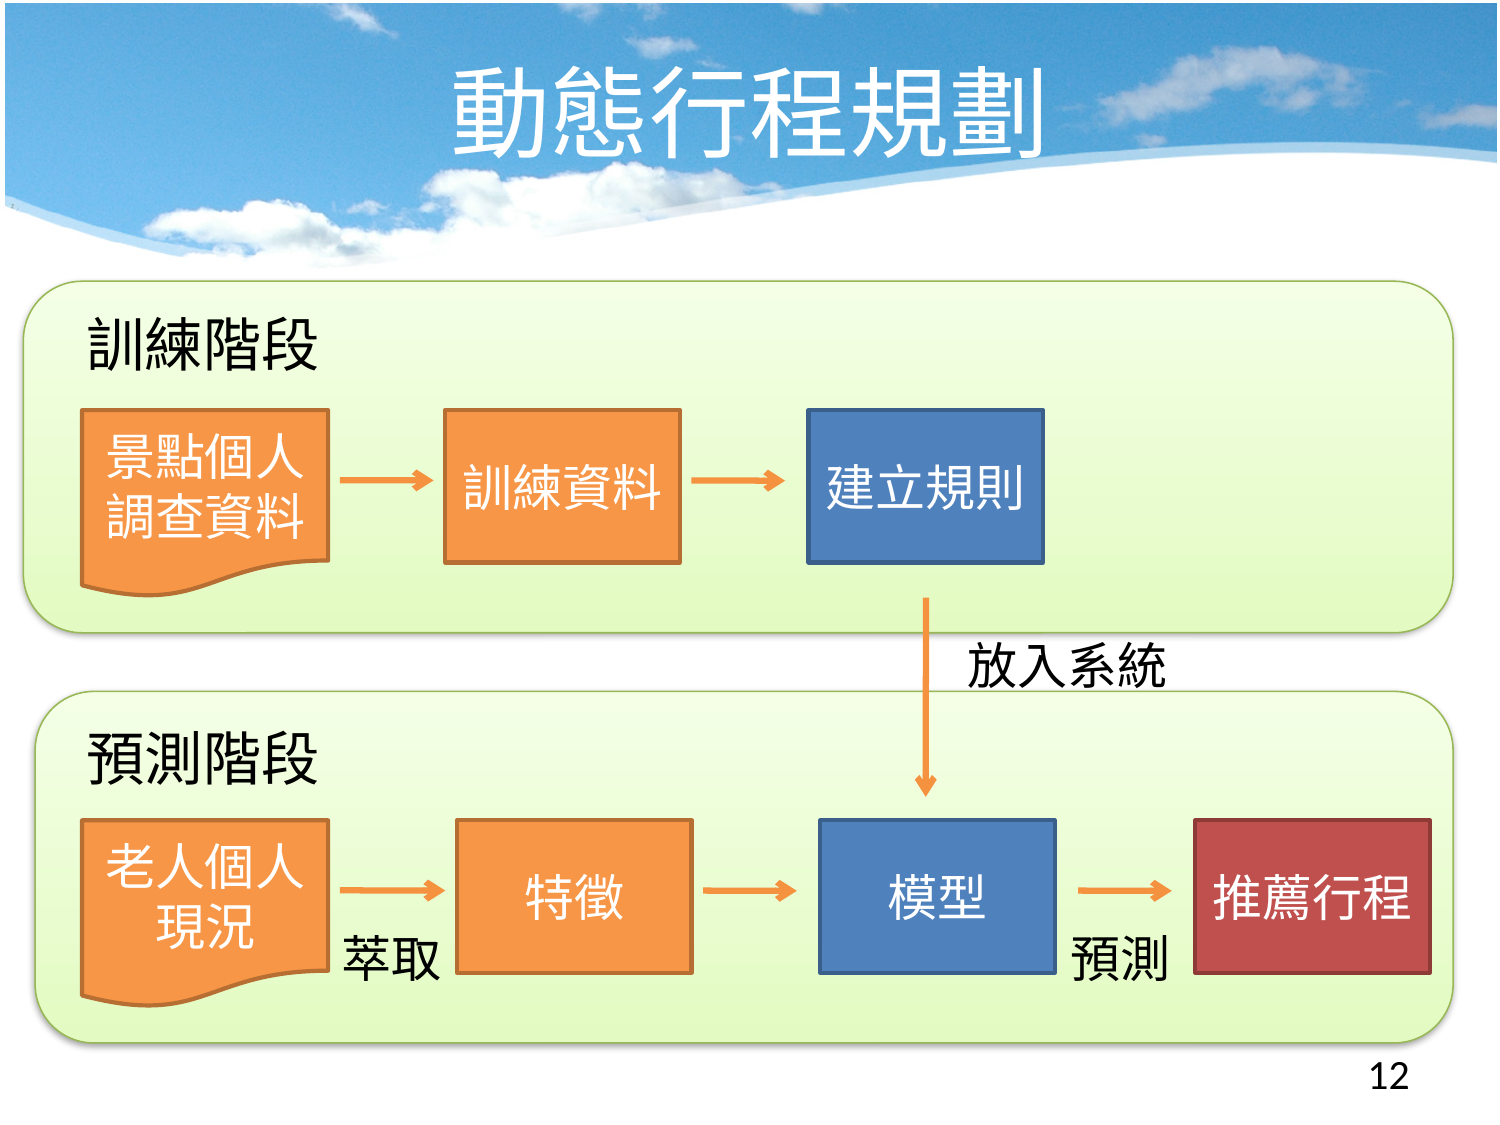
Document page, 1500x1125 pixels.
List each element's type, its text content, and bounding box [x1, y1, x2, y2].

text_box [34, 690, 1454, 1044]
text_box 老人個人現況 [79, 818, 331, 1008]
text_box [22, 280, 1454, 634]
text_box 放入系統 [952, 627, 1183, 703]
text_box 特徵 [455, 818, 694, 975]
text_box 訓練階段 [71, 300, 335, 386]
picture [0, 0, 1500, 1125]
title 動態行程規劃 [74, 44, 1426, 177]
text_box 預測階段 [71, 714, 335, 800]
slide_number 12 [1074, 1042, 1425, 1103]
text_box 預測 [1055, 920, 1186, 996]
text_box 訓練資料 [443, 408, 682, 565]
text_box 模型 [818, 818, 1057, 975]
text_box 建立規則 [806, 408, 1045, 565]
text_box 推薦行程 [1193, 818, 1432, 975]
text_box 景點個人調查資料 [79, 408, 331, 598]
text_box 萃取 [326, 920, 457, 996]
